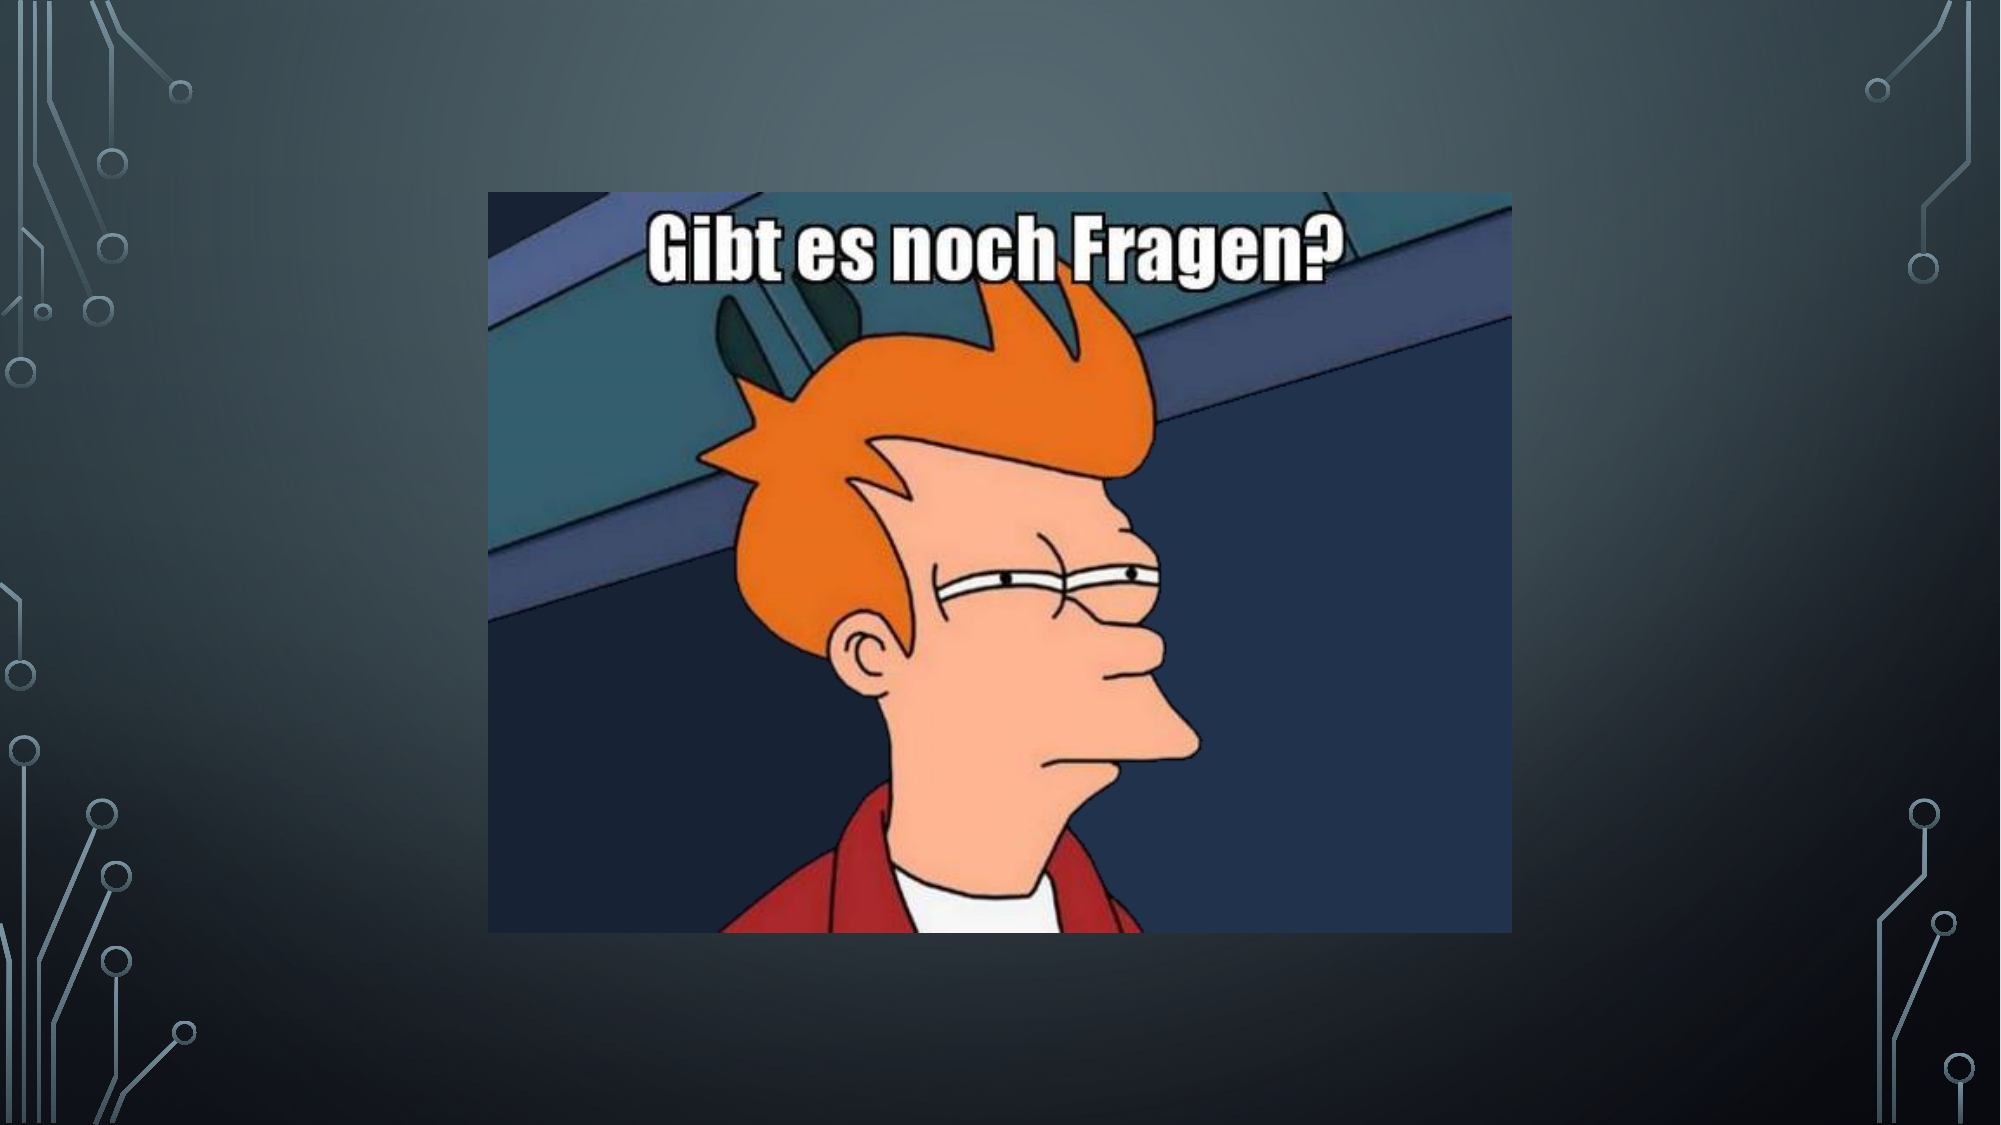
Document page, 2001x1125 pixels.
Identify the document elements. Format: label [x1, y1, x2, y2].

picture [487, 192, 1513, 933]
